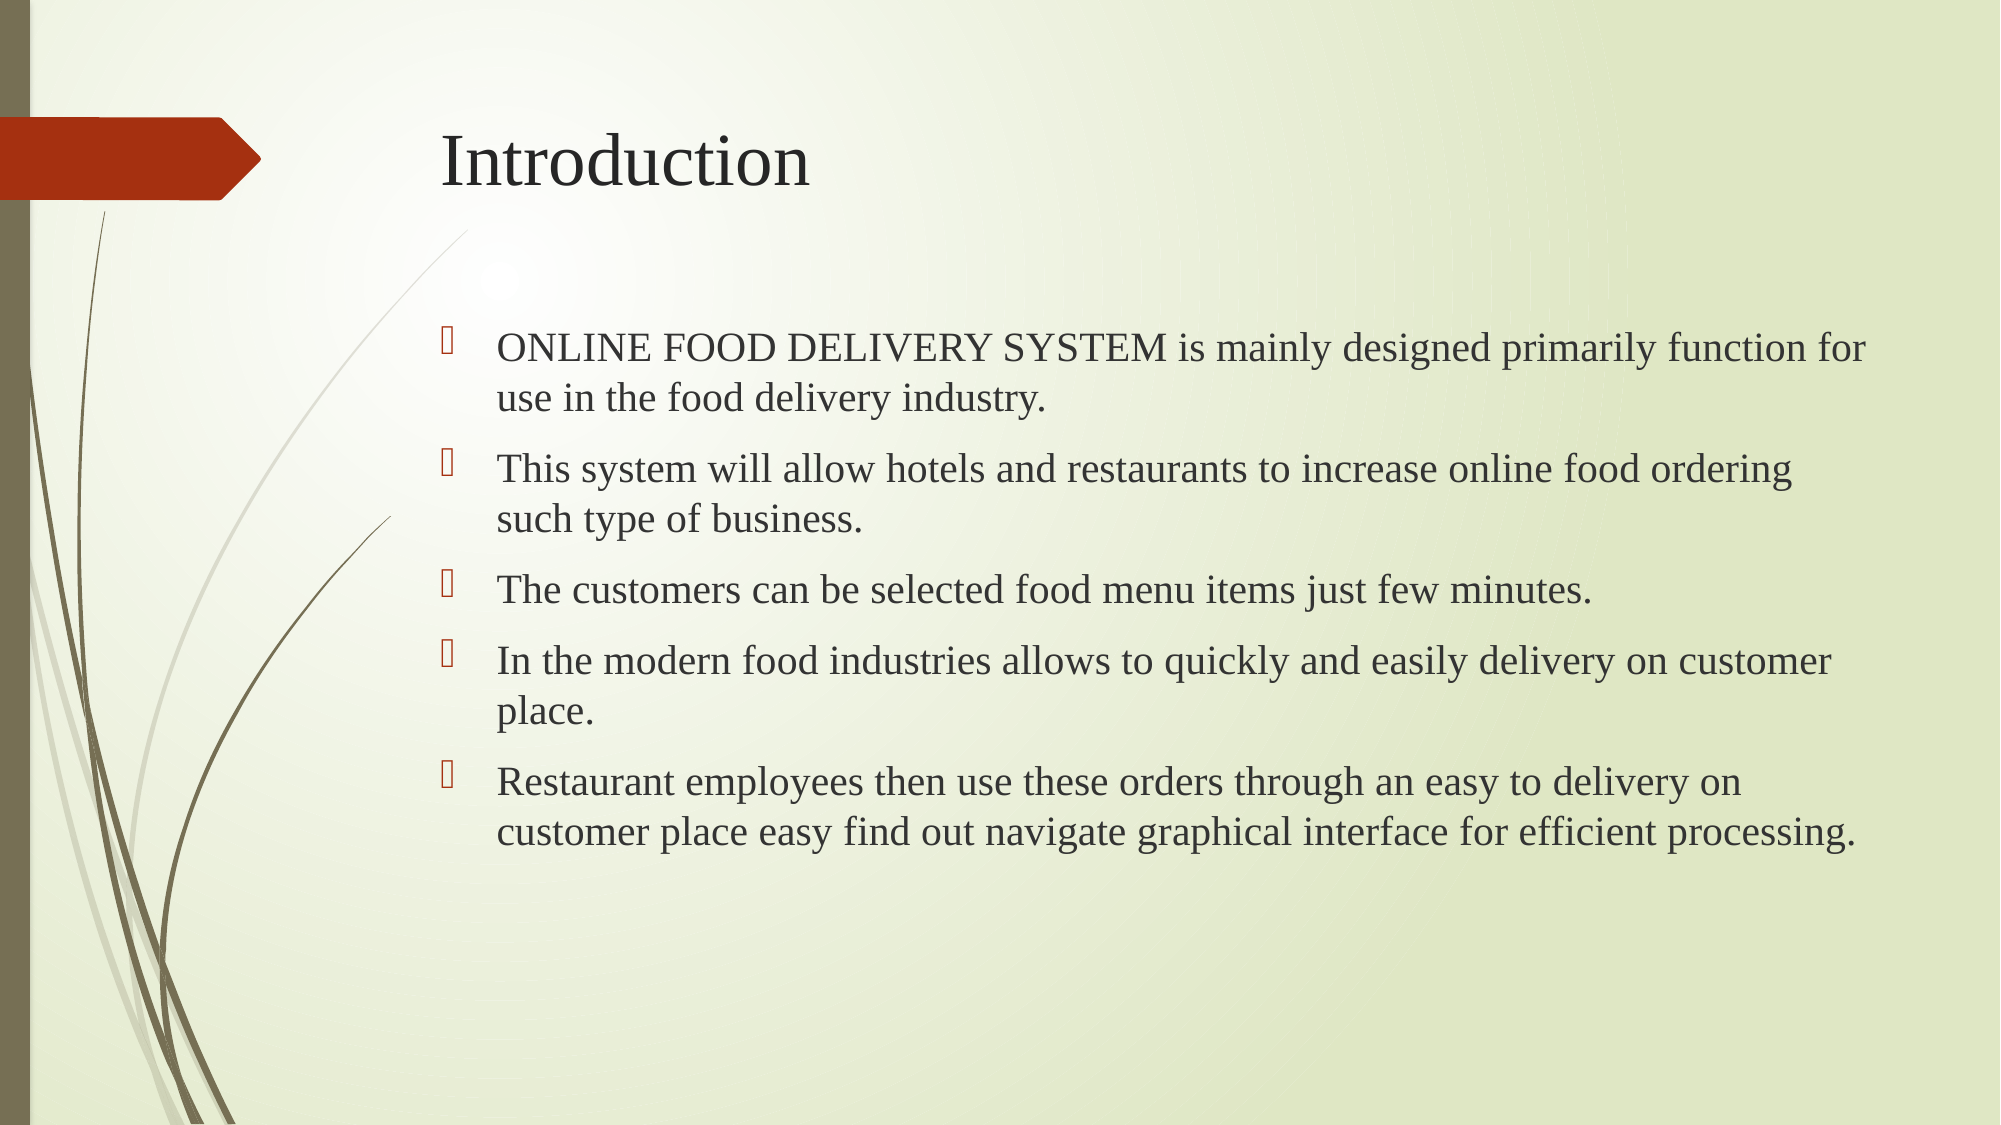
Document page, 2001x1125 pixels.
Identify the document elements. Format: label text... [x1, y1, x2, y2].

list ONLINE FOOD DELIVERY SYSTEM is mainly designed primarily function for use in the food delivery industry. This system will allow hotels and restaurants to increase online food ordering such type of business. The customers can be selected food menu items just few minutes. In the modern food industries allows to quickly and easily delivery on customer place. Restaurant employees then use these orders through an easy to delivery on customer place easy find out navigate graphical interface for efficient processing. [425, 312, 1888, 933]
title Introduction [425, 102, 1888, 312]
